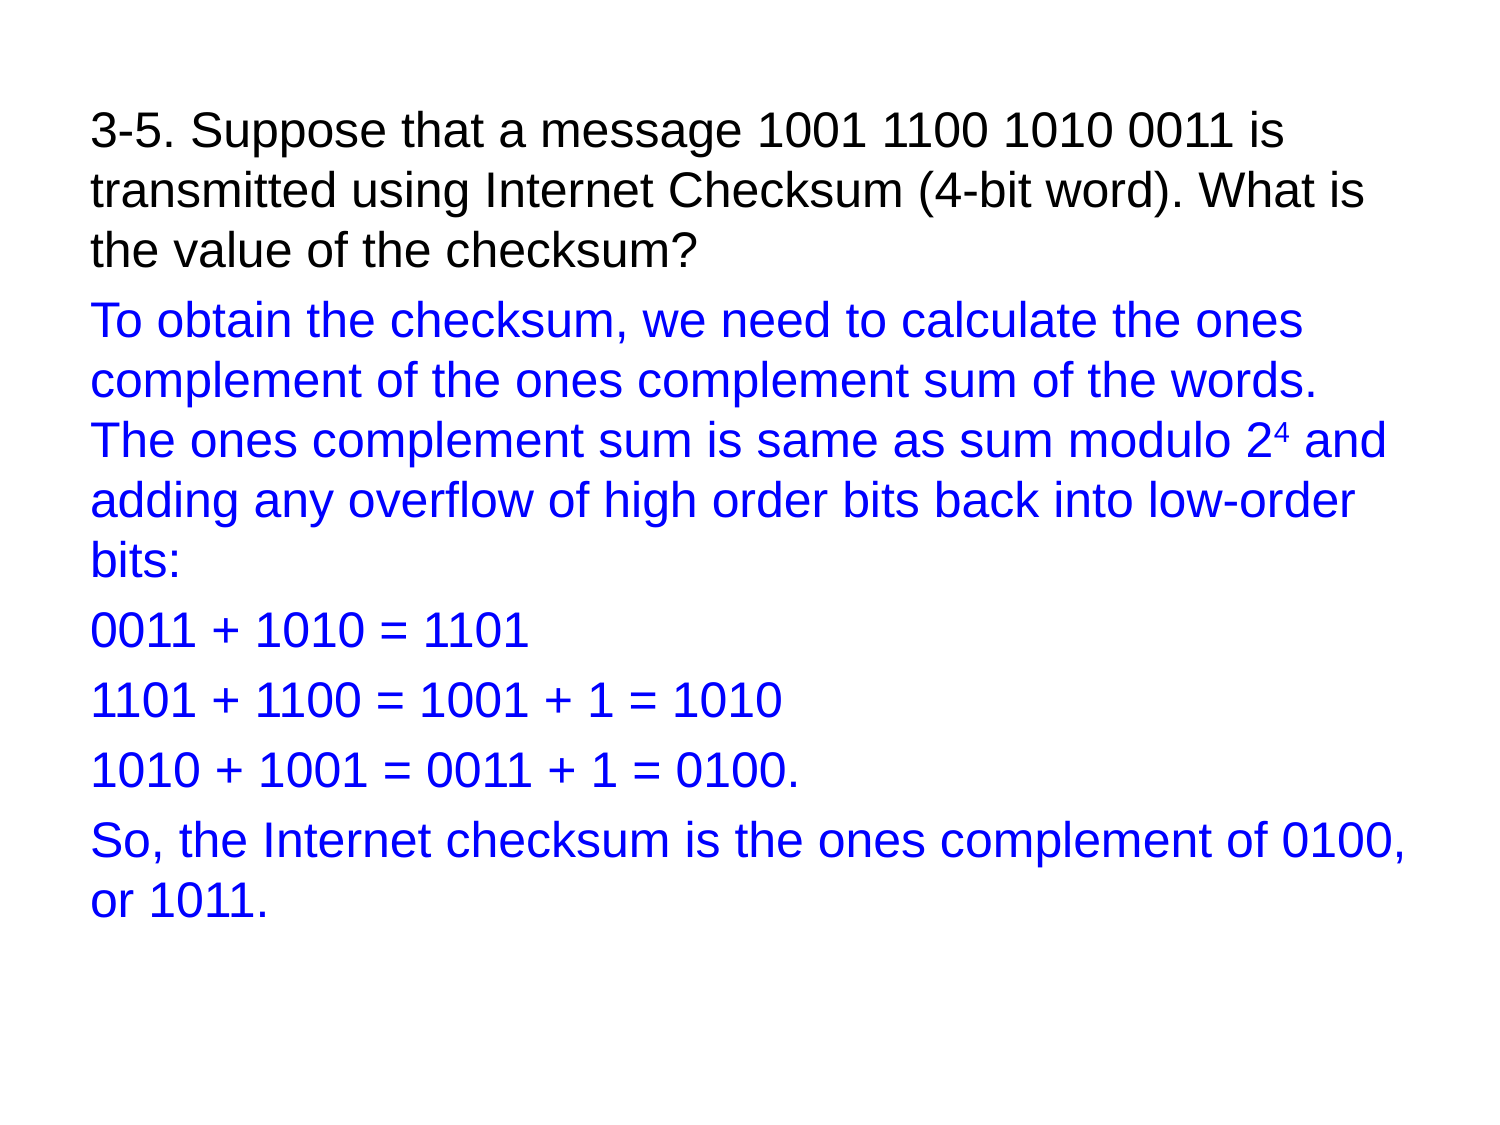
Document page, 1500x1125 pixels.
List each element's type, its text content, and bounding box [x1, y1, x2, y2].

list 3-5. Suppose that a message 1001 1100 1010 0011 is transmitted using Internet Checksum (4-bit word). What is the value of the checksum? To obtain the checksum, we need to calculate the ones complement of the ones complement sum of the words. The ones complement sum is same as sum modulo 24 and adding any overflow of high order bits back into low-order bits: 0011 + 1010 = 1101 1101 + 1100 = 1001 + 1 = 1010 1010 + 1001 = 0011 + 1 = 0100. So, the Internet checksum is the ones complement of 0100, or 1011. [75, 90, 1425, 1000]
